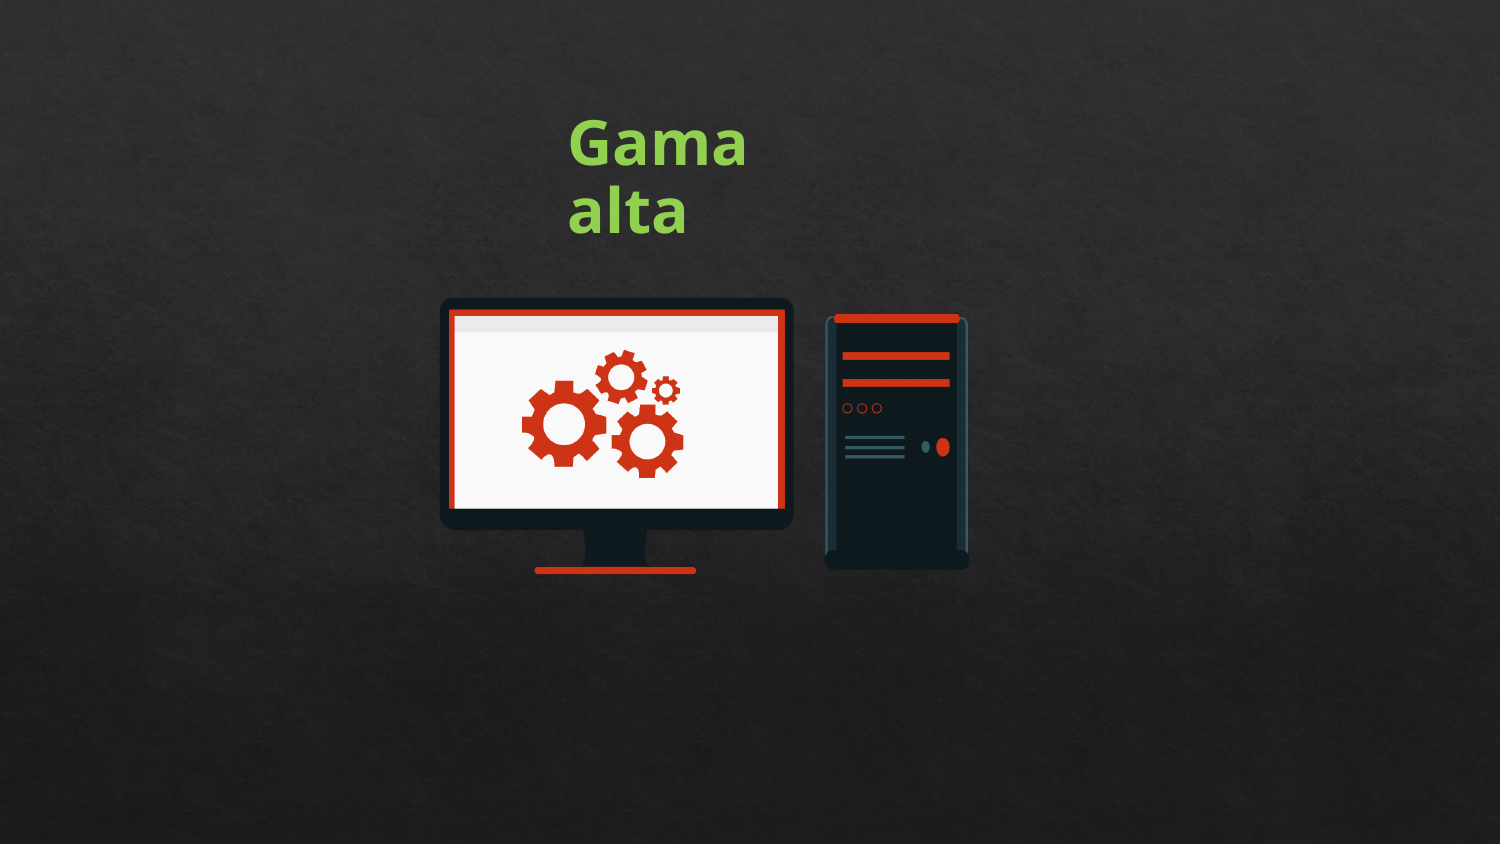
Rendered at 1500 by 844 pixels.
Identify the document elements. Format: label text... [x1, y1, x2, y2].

text_box Gama alta [553, 109, 870, 187]
picture [250, 191, 1130, 686]
